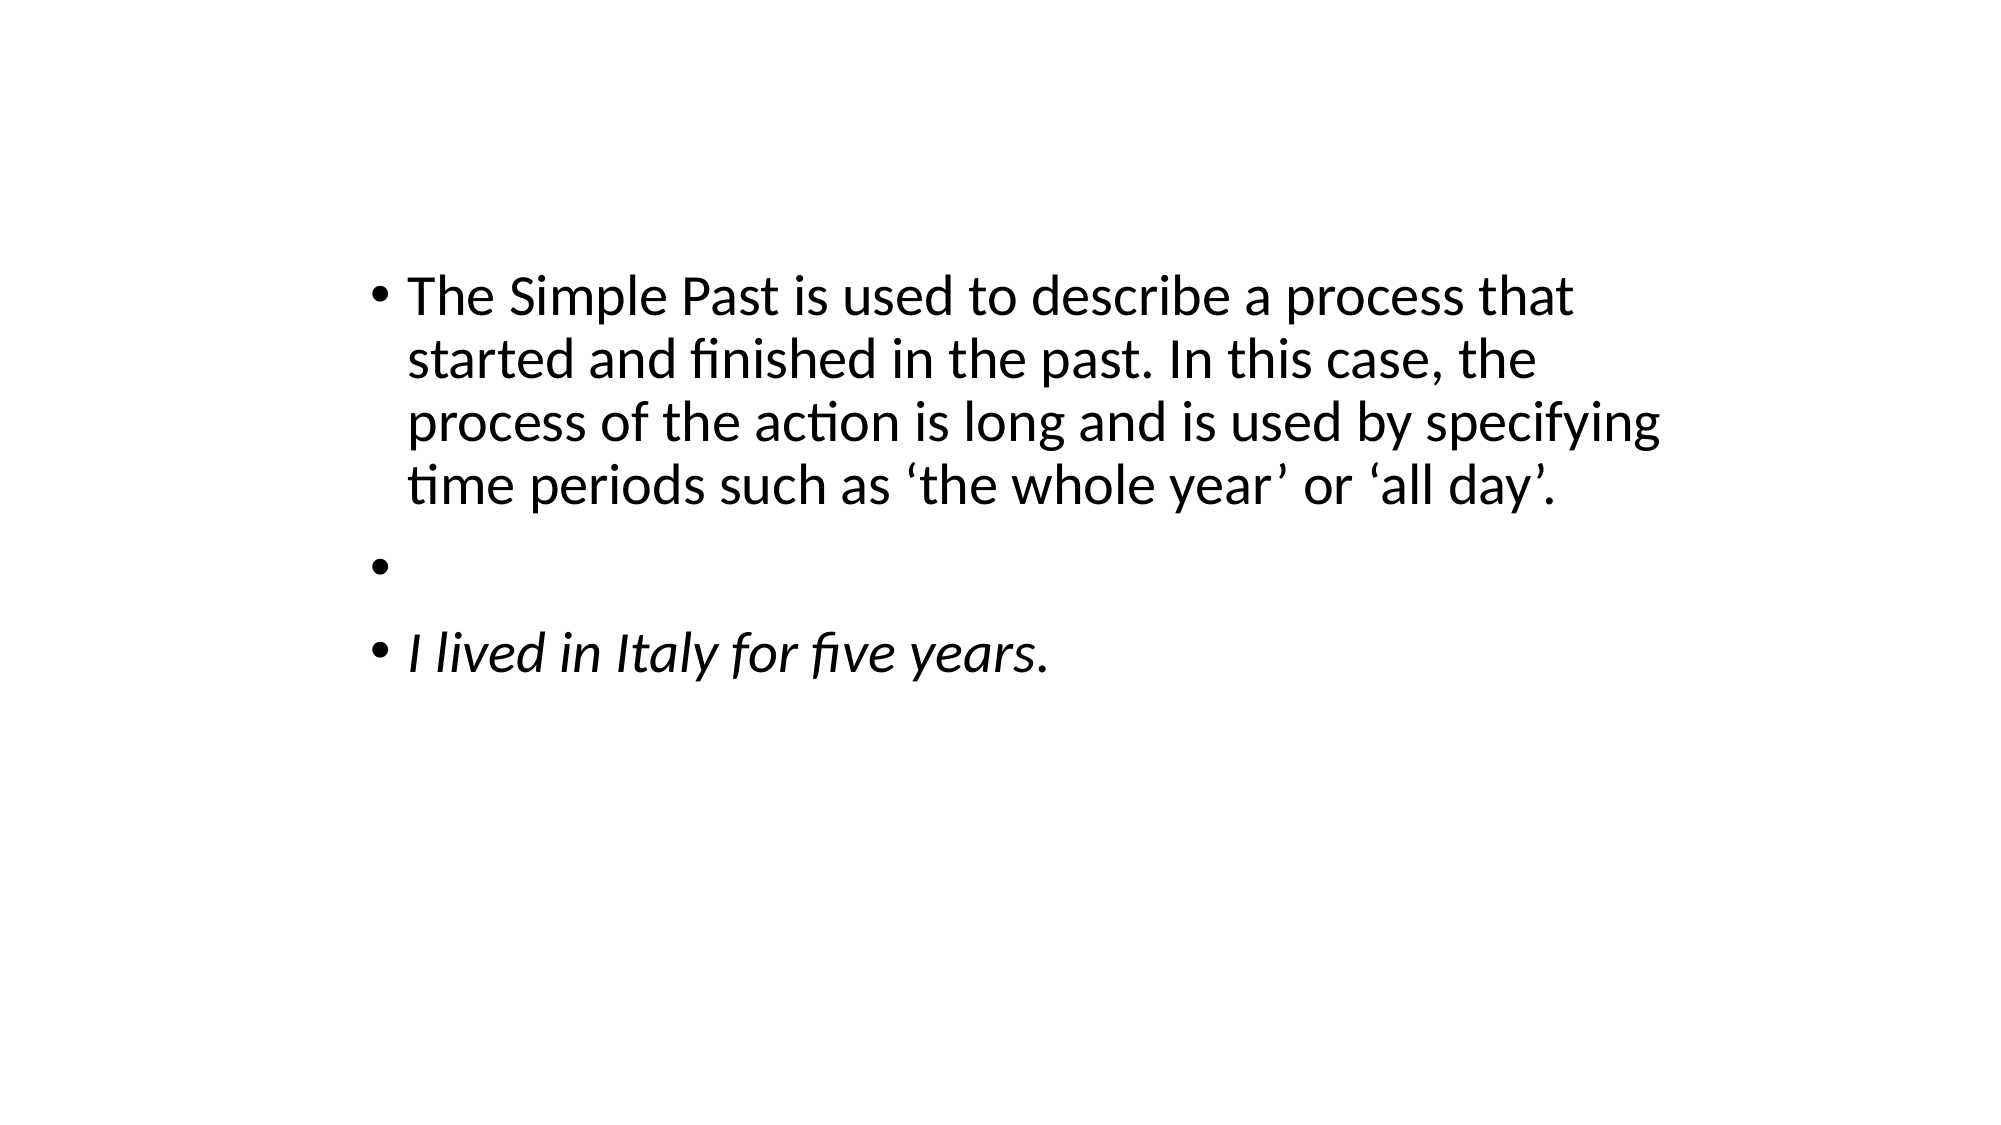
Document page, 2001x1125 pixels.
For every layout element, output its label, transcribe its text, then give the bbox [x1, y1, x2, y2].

list The Simple Past is used to describe a process that started and finished in the past. In this case, the process of the action is long and is used by specifying time periods such as ‘the whole year’ or ‘all day’. I lived in Italy for five years. [355, 257, 1698, 945]
